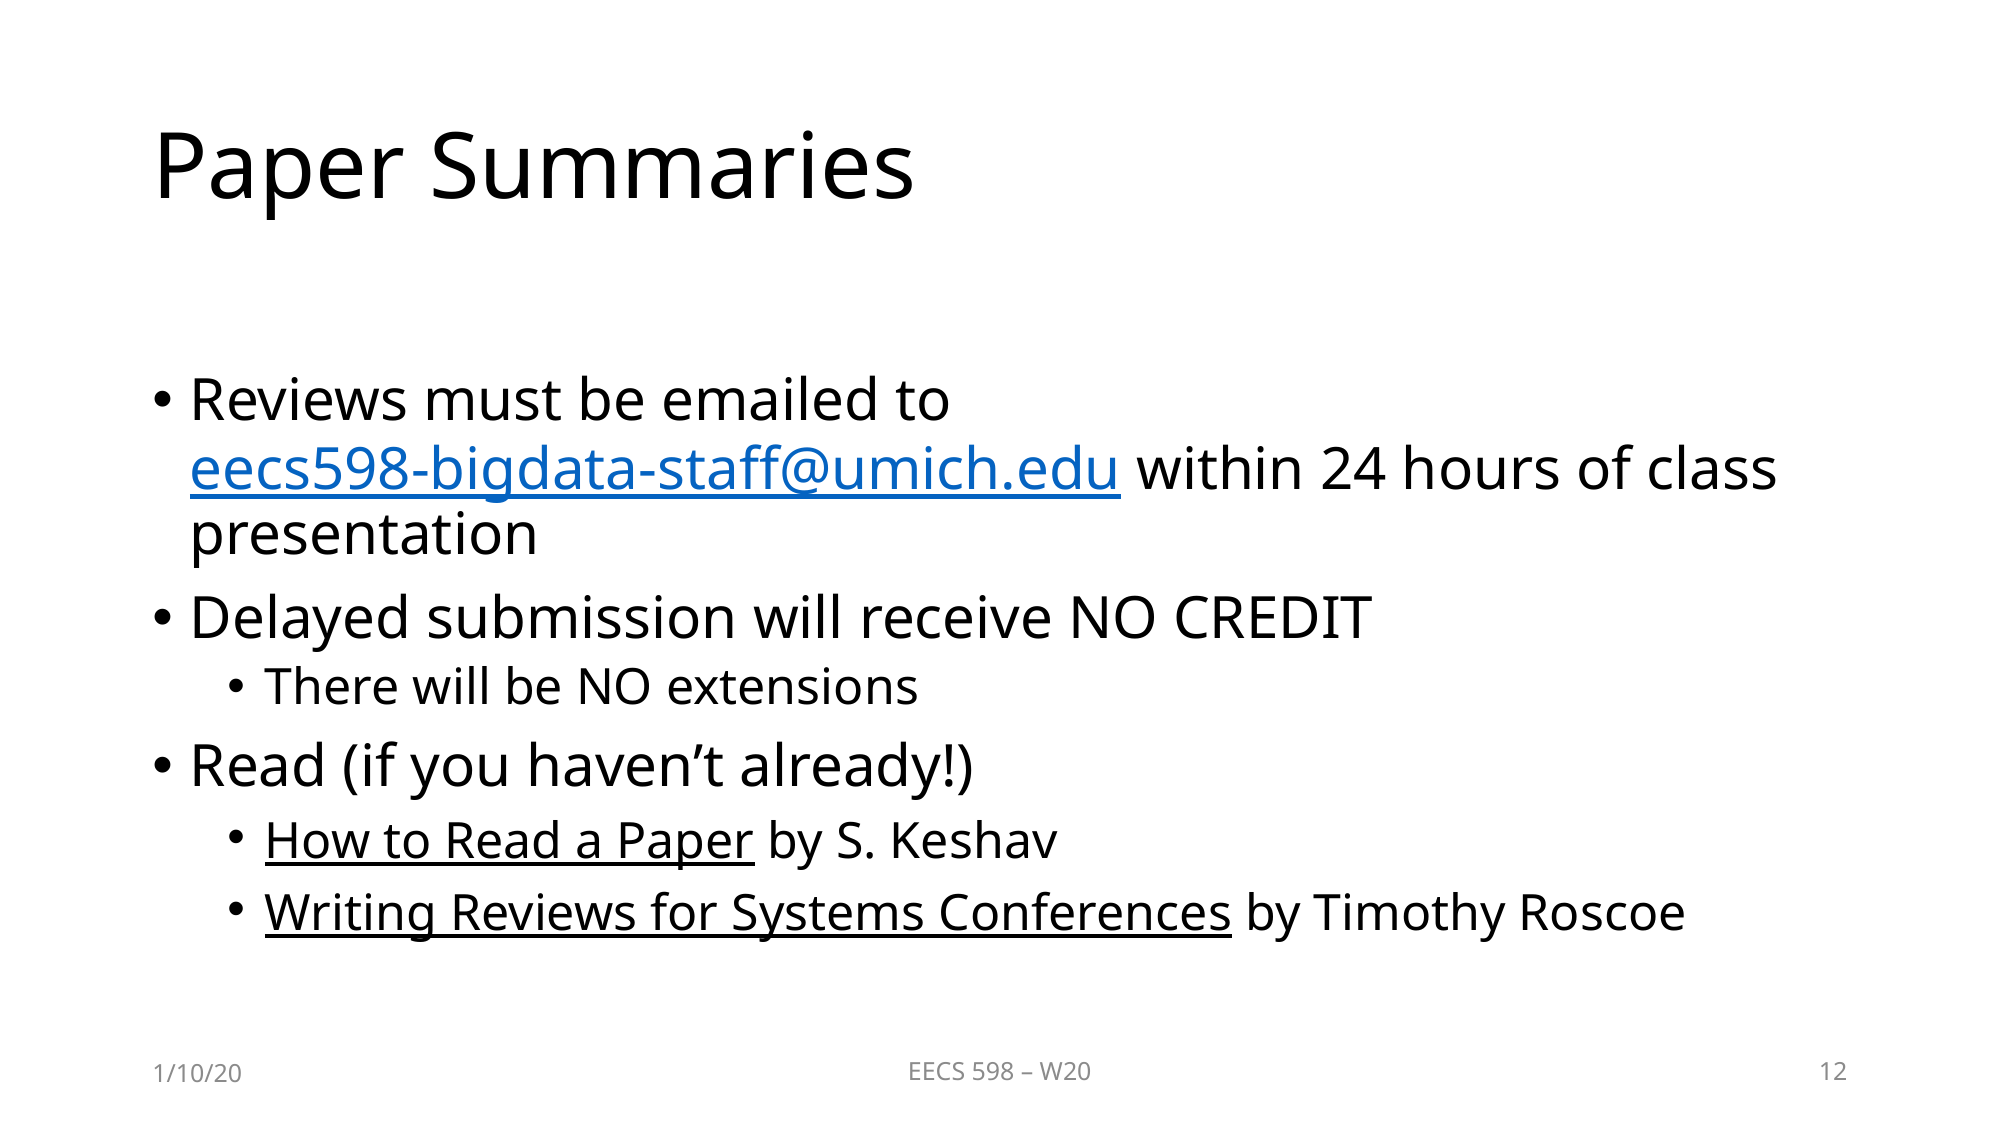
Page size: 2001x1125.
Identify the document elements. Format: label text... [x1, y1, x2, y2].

footer EECS 598 – W20 [662, 1042, 1338, 1103]
title Paper Summaries [137, 59, 1863, 278]
slide_number 12 [1412, 1042, 1863, 1103]
list Reviews must be emailed to eecs598-bigdata-staff@umich.edu within 24 hours of class presentation Delayed submission will receive NO CREDIT There will be NO extensions Read (if you haven’t already!) How to Read a Paper by S. Keshav Writing Reviews for Systems Conferences by Timothy Roscoe [137, 299, 1863, 1014]
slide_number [137, 1042, 588, 1103]
